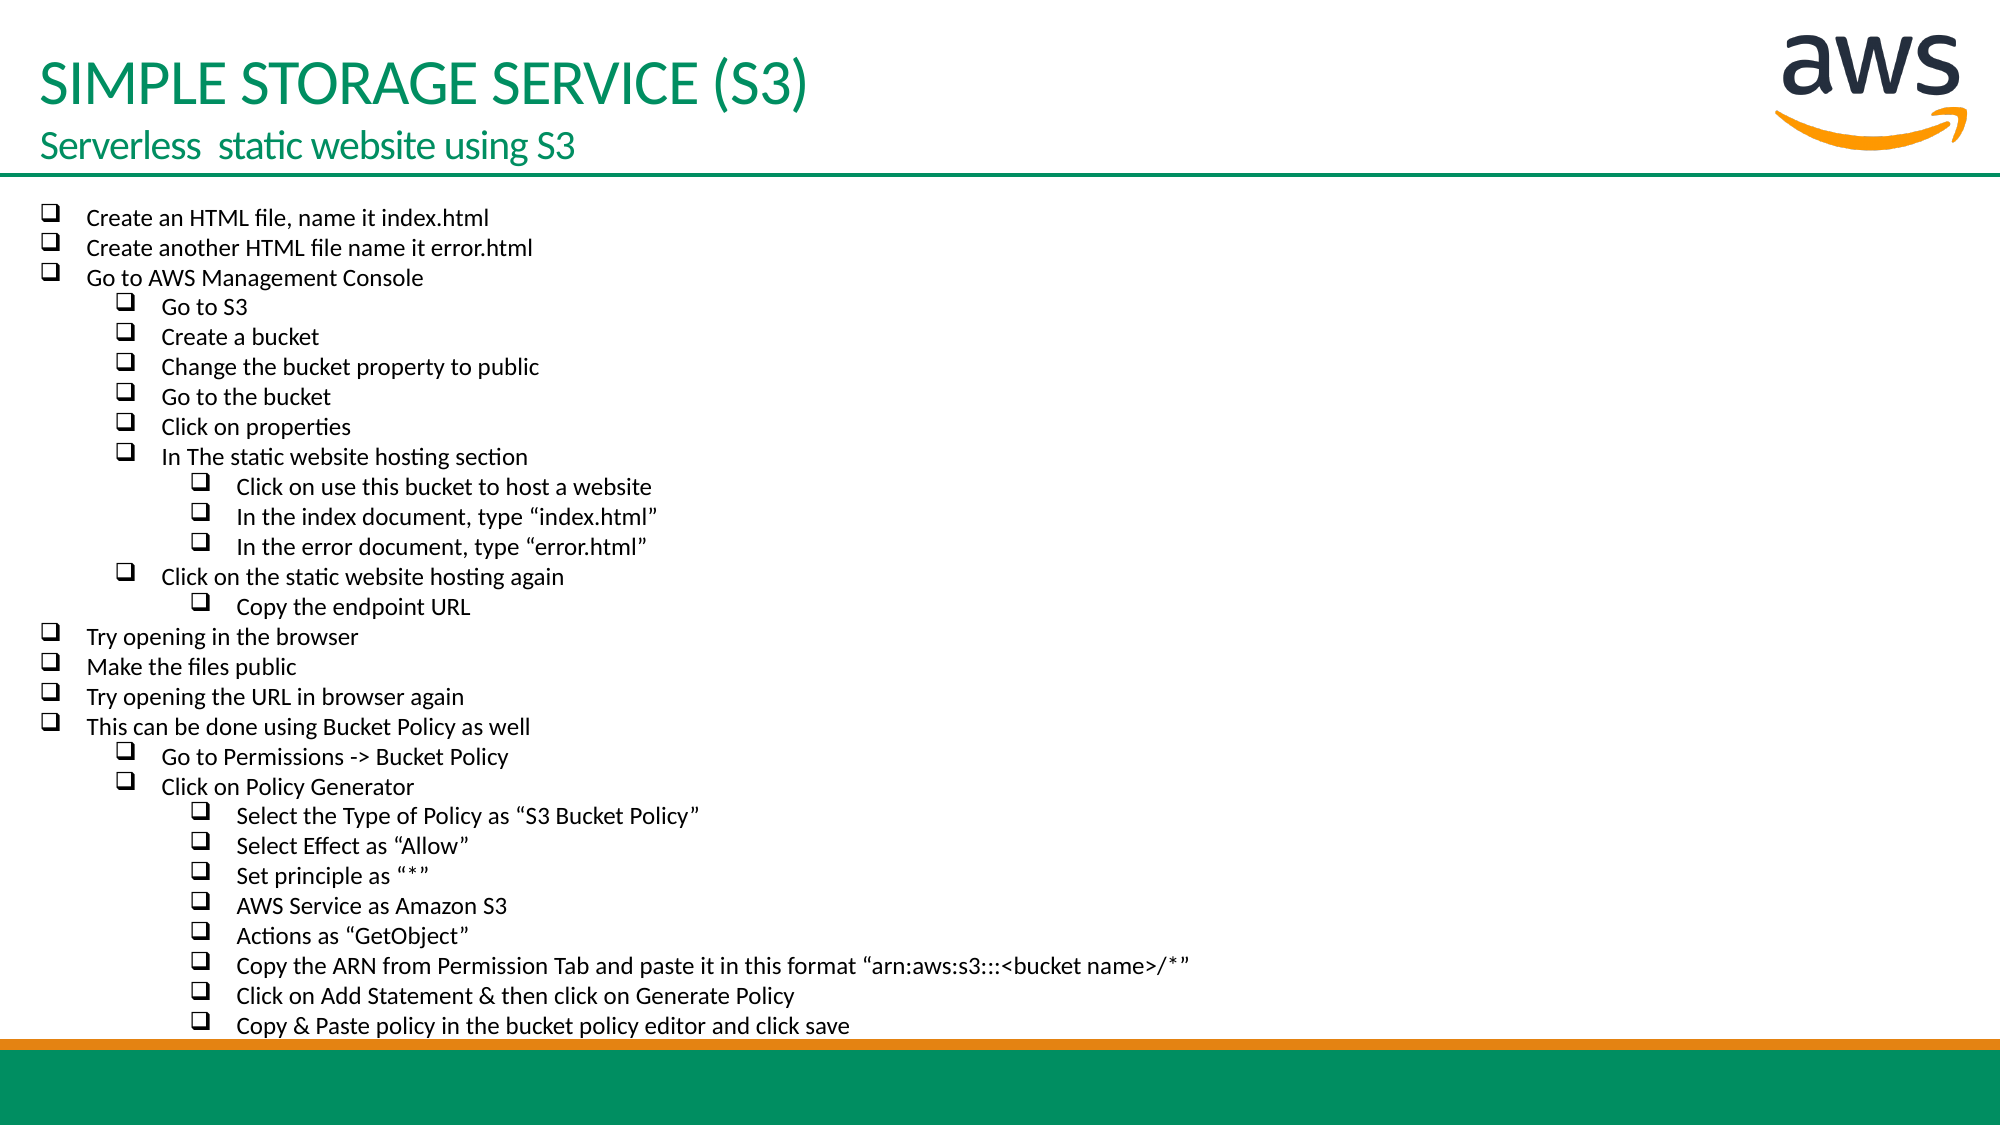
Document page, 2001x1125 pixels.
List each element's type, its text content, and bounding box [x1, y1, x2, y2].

title SIMPLE STORAGE SERVICE (S3) Serverless static website using S3 [24, 24, 1975, 175]
text_box Create an HTML file, name it index.html Create another HTML file name it error.html Go to AWS Management Console Go to S3 Create a bucket Change the bucket property to public Go to the bucket Click on properties In The static website hosting section Click on use this bucket to host a website In the index document, type “index.html” In the error document, type “error.html” Click on the static website hosting again Copy the endpoint URL Try opening in the browser Make the files public Try opening the URL in browser again This can be done using Bucket Policy as well Go to Permissions -> Bucket Policy Click on Policy Generator Select the Type of Policy as “S3 Bucket Policy” Select Effect as “Allow” Set principle as “*” AWS Service as Amazon S3 Actions as “GetObject” Copy the ARN from Permission Tab and paste it in this format “arn:aws:s3:::<bucket name>/*” Click on Add Statement & then click on Generate Policy Copy & Paste policy in the bucket policy editor and click save [24, 193, 1224, 1047]
